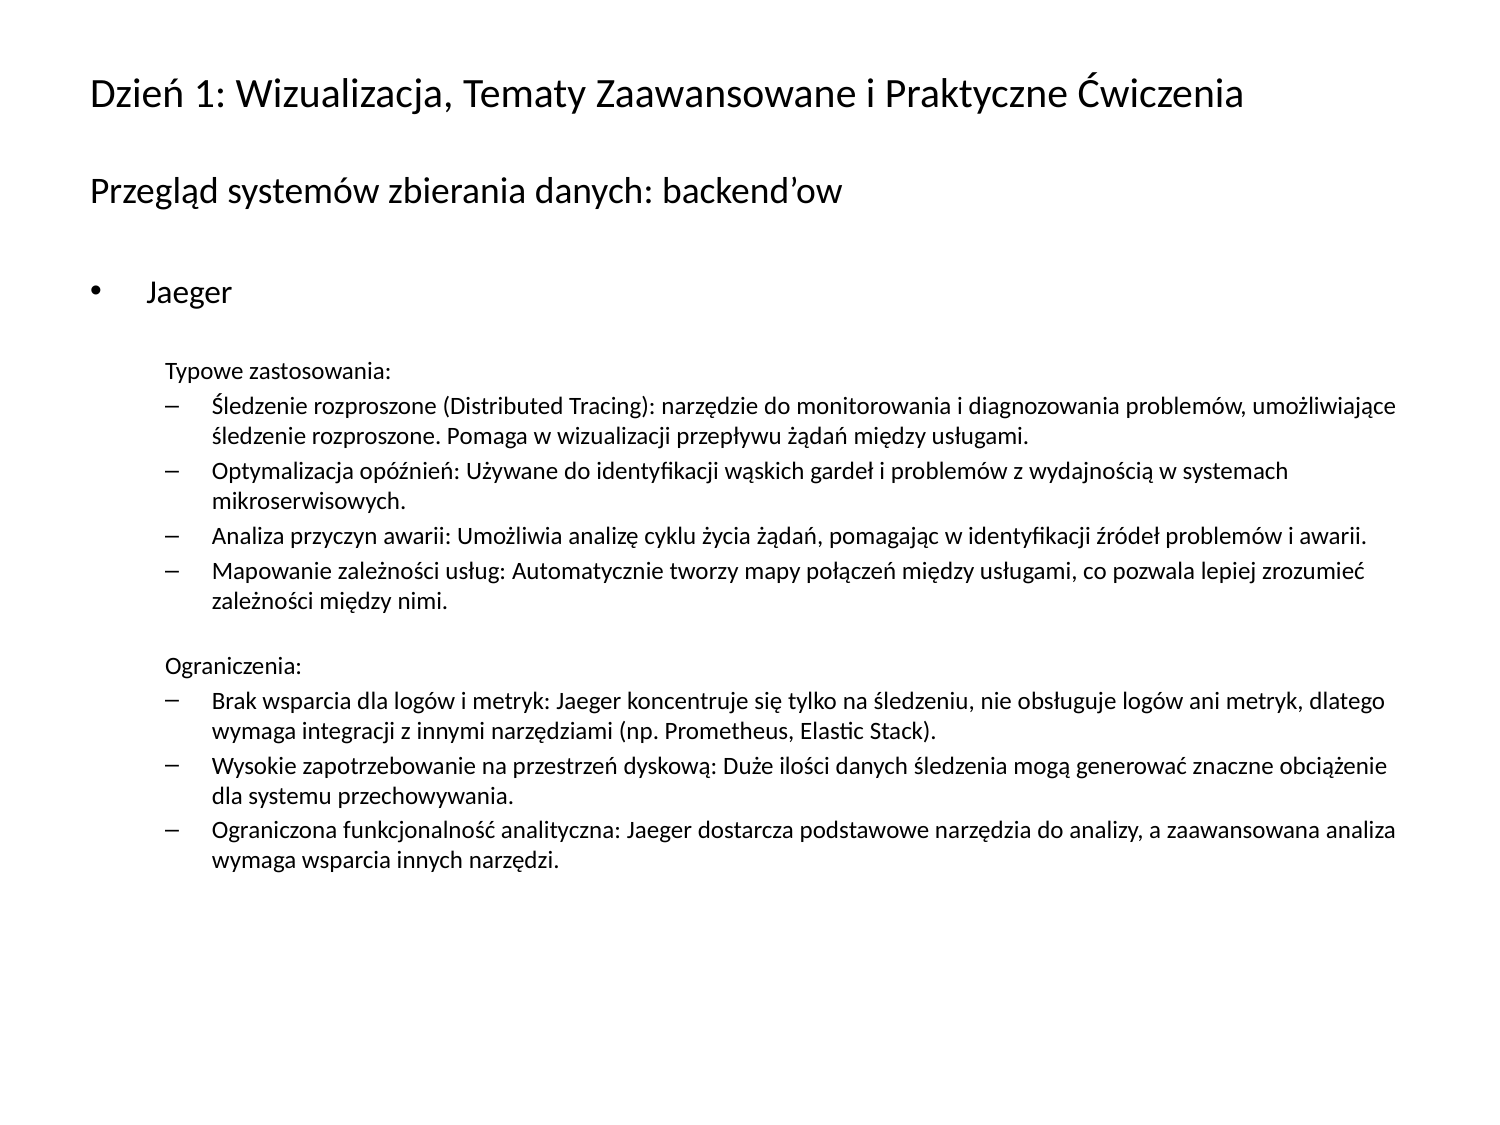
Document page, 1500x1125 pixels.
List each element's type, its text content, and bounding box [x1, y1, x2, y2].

title Dzień 1: Wizualizacja, Tematy Zaawansowane i Praktyczne Ćwiczenia Przegląd systemów zbierania danych: backend’ow [75, 45, 1425, 233]
list Jaeger Typowe zastosowania: Śledzenie rozproszone (Distributed Tracing): narzędzie do monitorowania i diagnozowania problemów, umożliwiające śledzenie rozproszone. Pomaga w wizualizacji przepływu żądań między usługami. Optymalizacja opóźnień: Używane do identyfikacji wąskich gardeł i problemów z wydajnością w systemach mikroserwisowych. Analiza przyczyn awarii: Umożliwia analizę cyklu życia żądań, pomagając w identyfikacji źródeł problemów i awarii. Mapowanie zależności usług: Automatycznie tworzy mapy połączeń między usługami, co pozwala lepiej zrozumieć zależności między nimi. Ograniczenia: Brak wsparcia dla logów i metryk: Jaeger koncentruje się tylko na śledzeniu, nie obsługuje logów ani metryk, dlatego wymaga integracji z innymi narzędziami (np. Prometheus, Elastic Stack). Wysokie zapotrzebowanie na przestrzeń dyskową: Duże ilości danych śledzenia mogą generować znaczne obciążenie dla systemu przechowywania. Ograniczona funkcjonalność analityczna: Jaeger dostarcza podstawowe narzędzia do analizy, a zaawansowana analiza wymaga wsparcia innych narzędzi. [75, 262, 1425, 1005]
